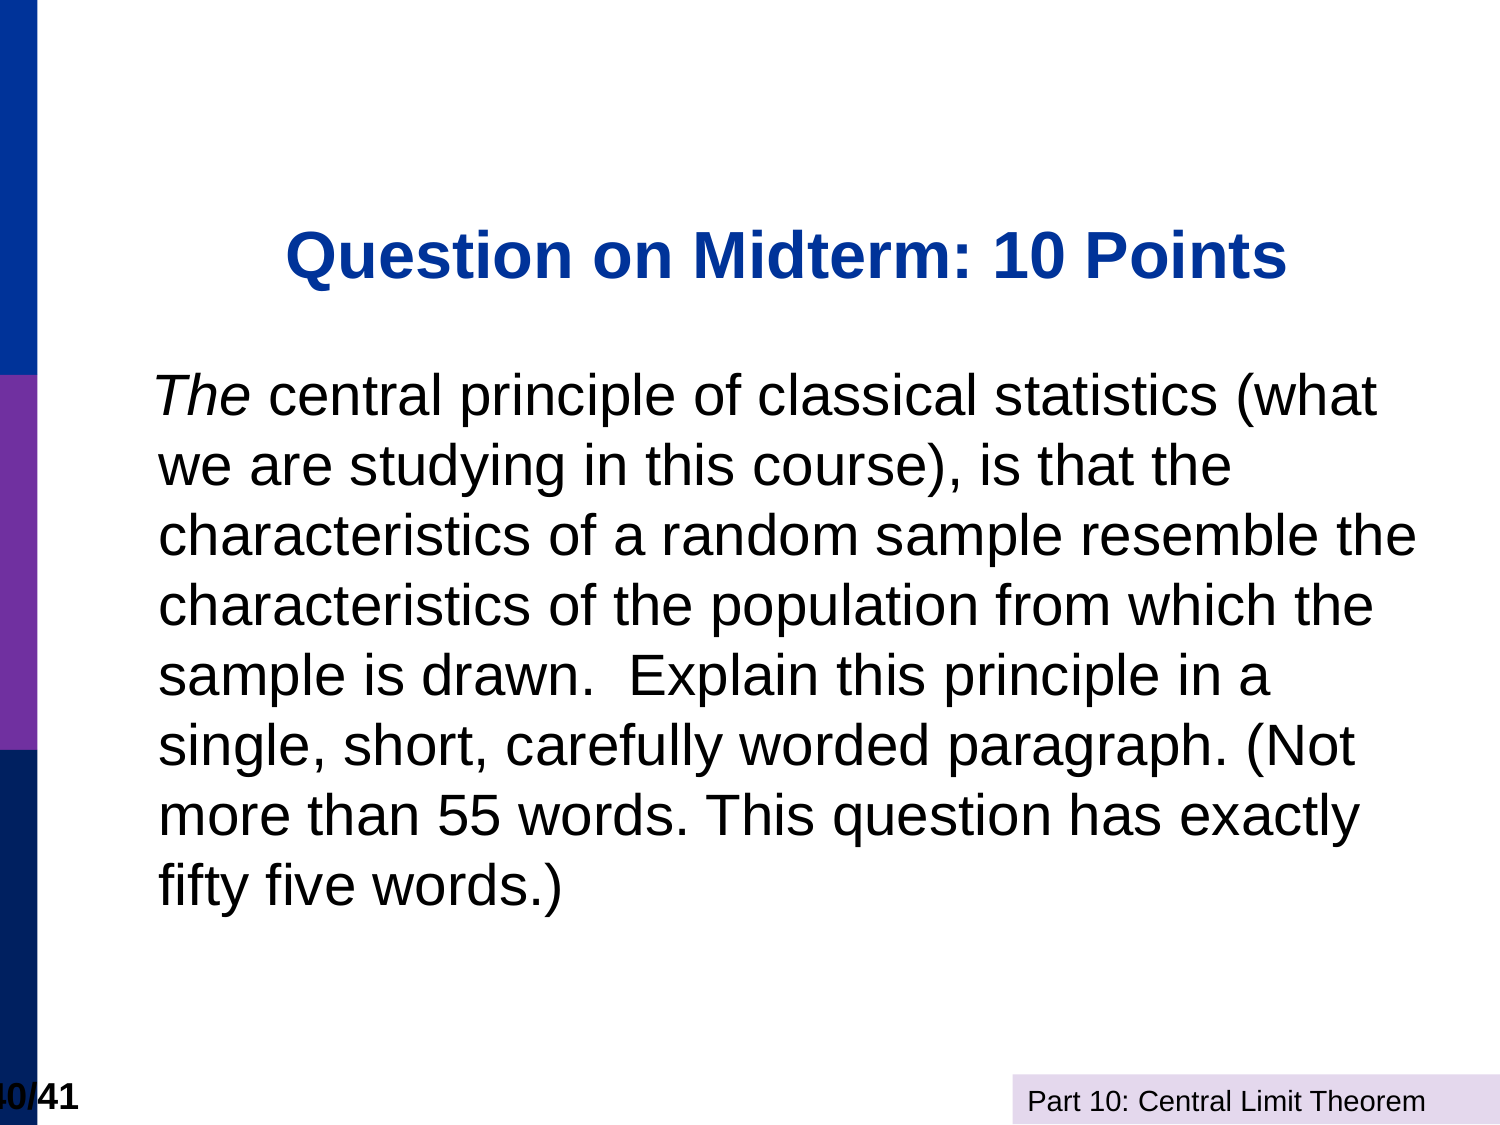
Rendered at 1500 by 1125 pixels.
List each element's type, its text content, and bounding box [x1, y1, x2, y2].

title Question on Midterm: 10 Points [112, 212, 1463, 300]
list The central principle of classical statistics (what we are studying in this course), is that the characteristics of a random sample resemble the characteristics of the population from which the sample is drawn. Explain this principle in a single, short, carefully worded paragraph. (Not more than 55 words. This question has exactly fifty five words.) [87, 349, 1438, 944]
